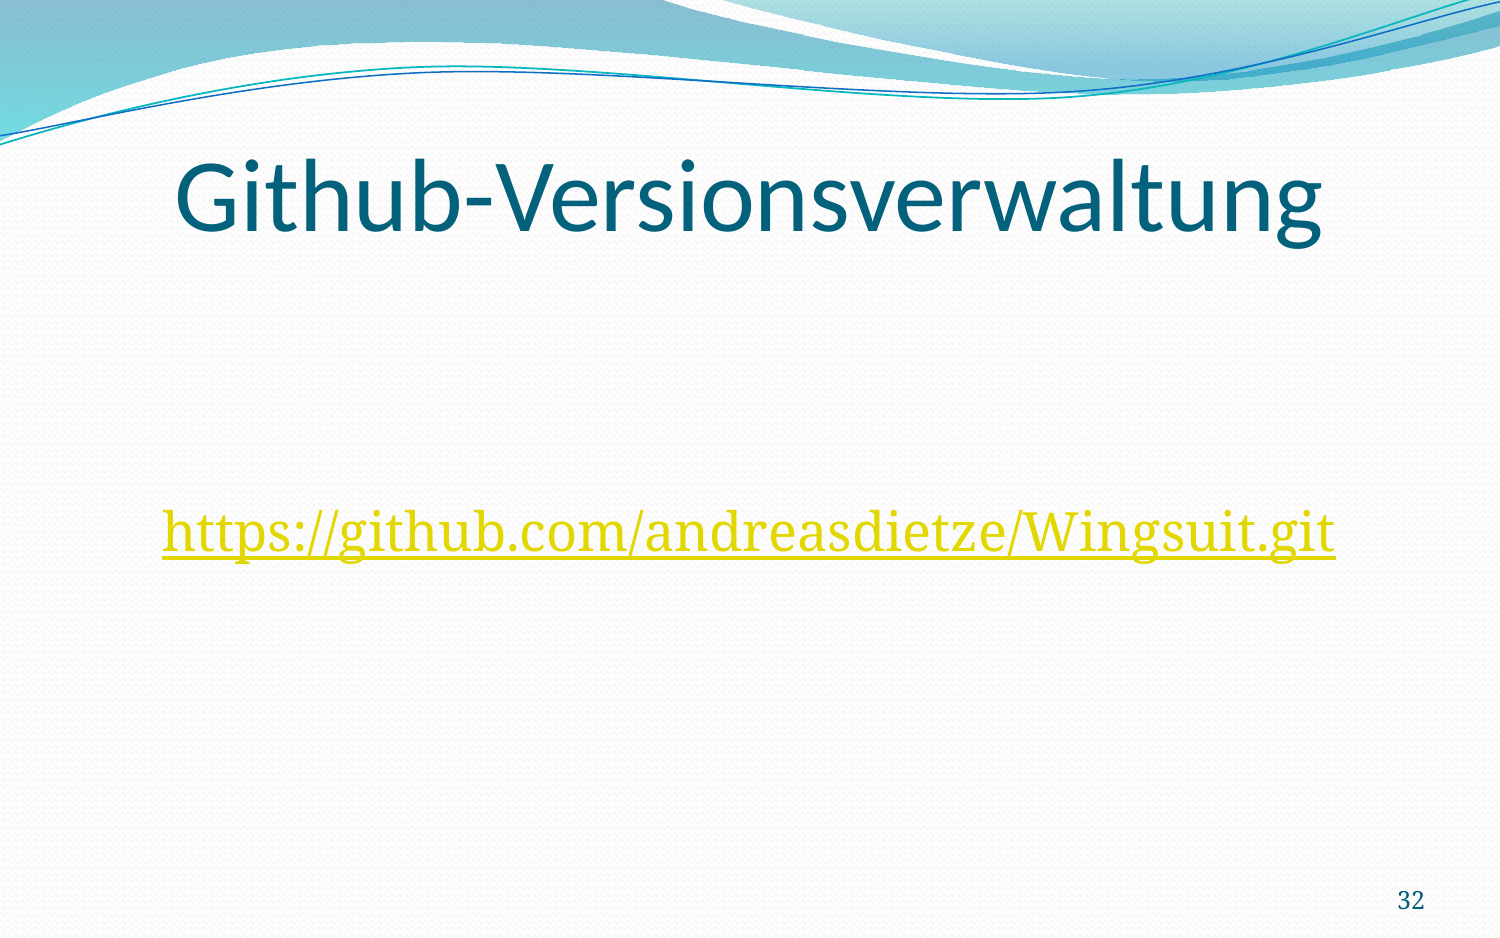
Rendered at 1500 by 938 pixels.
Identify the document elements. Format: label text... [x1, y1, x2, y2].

title Github-Versionsverwaltung [75, 96, 1425, 253]
slide_number 32 [1299, 868, 1425, 919]
list https://github.com/andreasdietze/Wingsuit.git [75, 262, 1424, 869]
